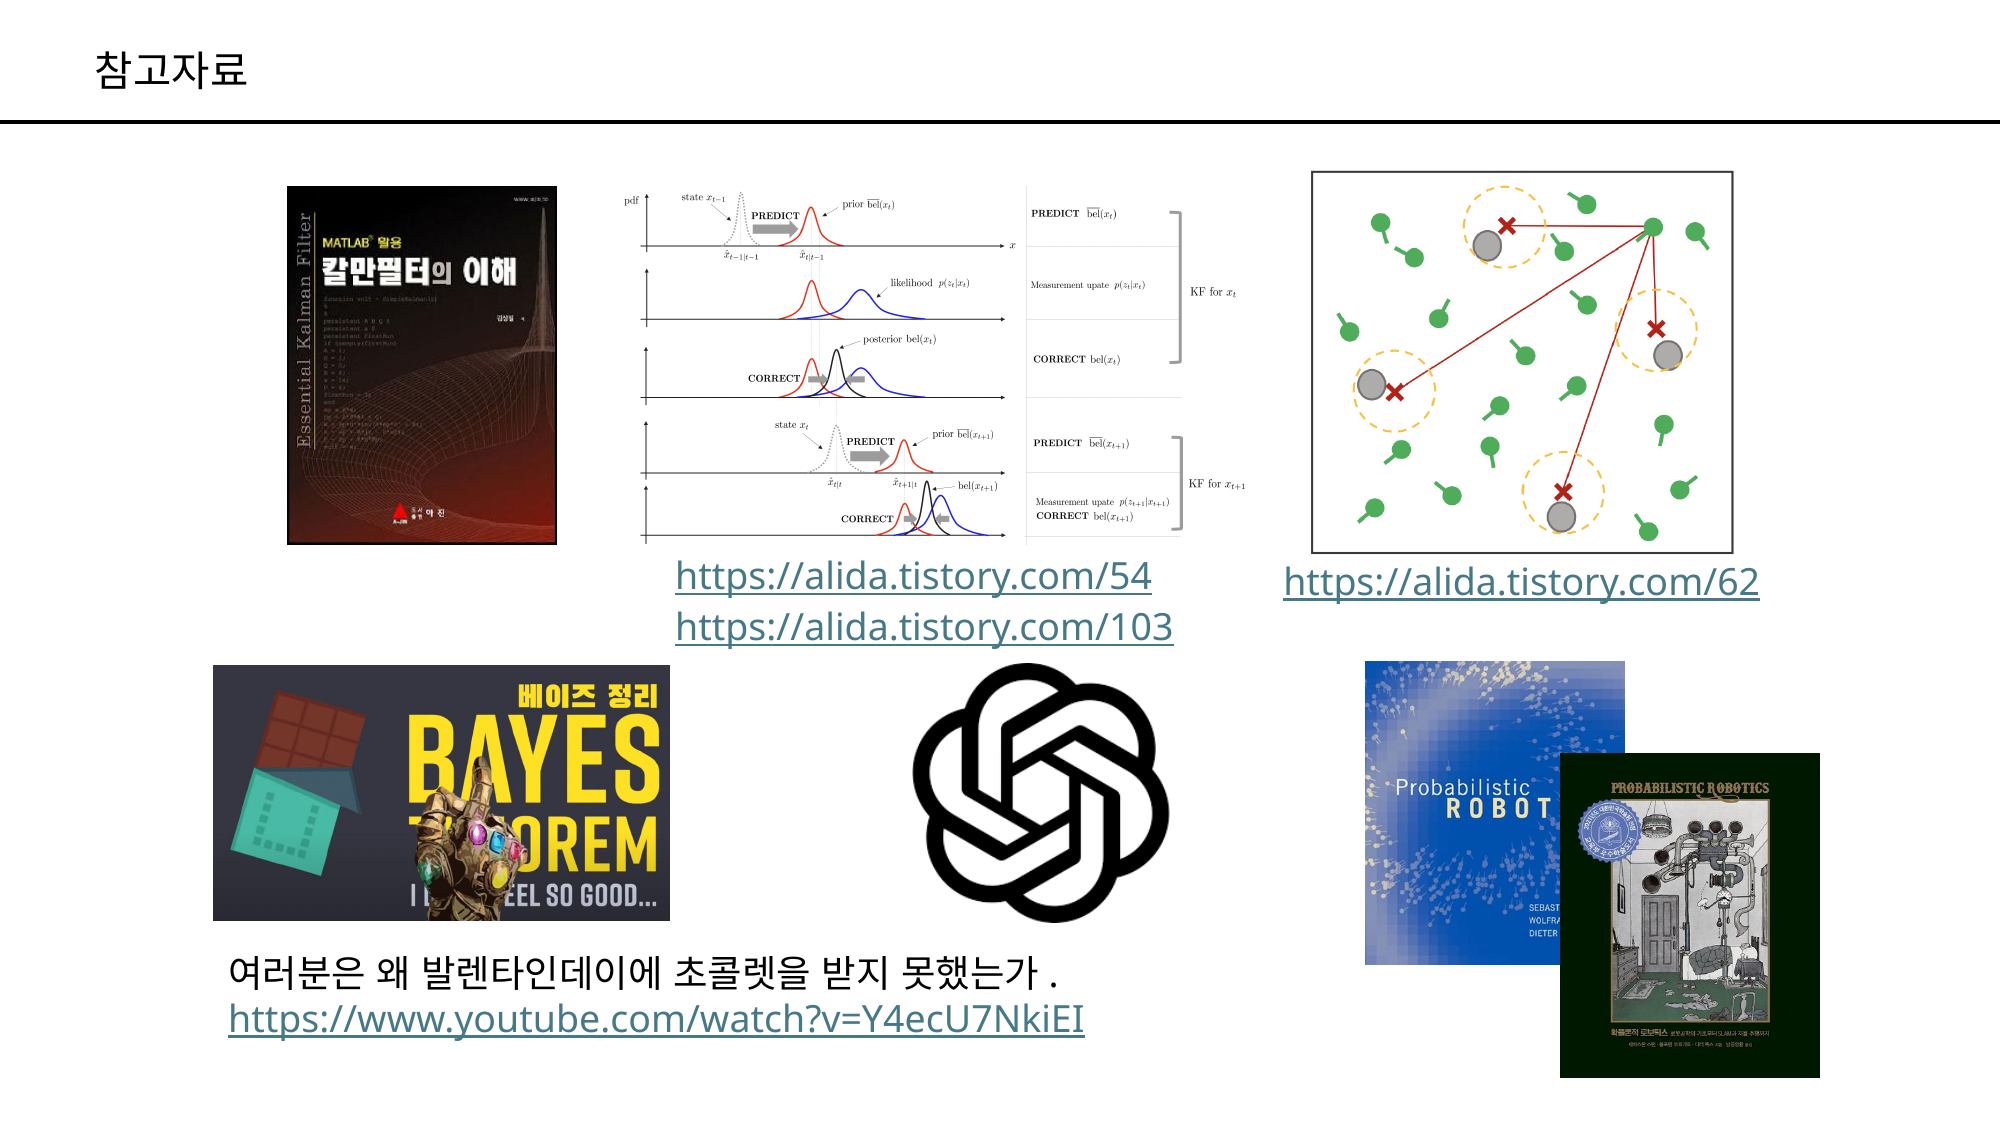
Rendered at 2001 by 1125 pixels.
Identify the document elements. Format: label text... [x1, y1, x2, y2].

picture [213, 665, 671, 922]
text_box https://alida.tistory.com/54 https://alida.tistory.com/103 [660, 546, 1189, 752]
picture [1364, 660, 1820, 1078]
picture [910, 663, 1172, 924]
text_box 여러분은 왜 발렌타인데이에 초콜렛을 받지 못했는가. https://www.youtube.com/watch?v=Y4ecU7NkiEI [213, 942, 1101, 1099]
picture [1297, 160, 1747, 563]
text_box https://alida.tistory.com/62 [1268, 550, 1776, 662]
picture [287, 185, 557, 546]
title 참고자료 [79, 34, 1921, 112]
picture [621, 185, 1250, 546]
